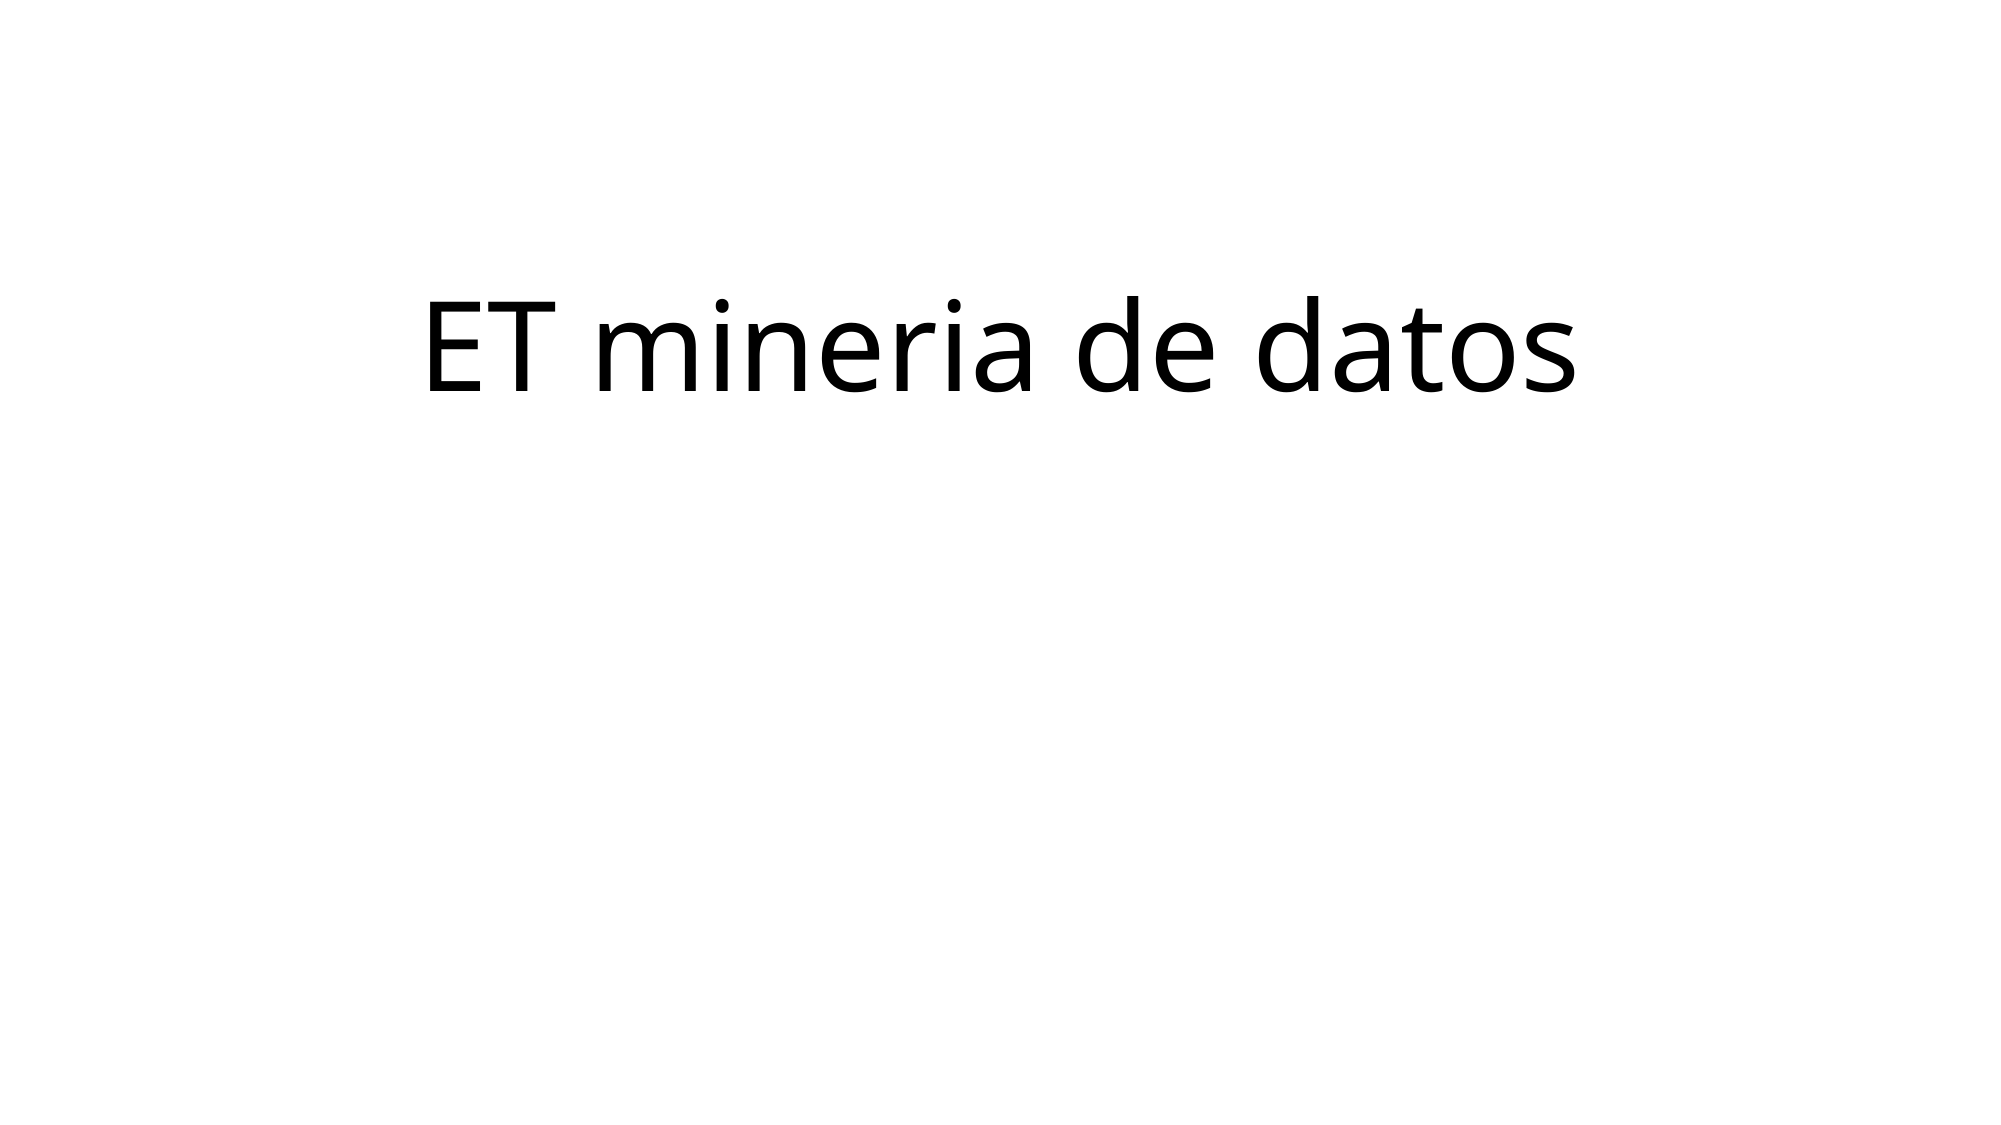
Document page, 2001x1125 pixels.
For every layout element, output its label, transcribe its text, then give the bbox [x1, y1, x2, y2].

title ET mineria de datos [249, 184, 1750, 576]
